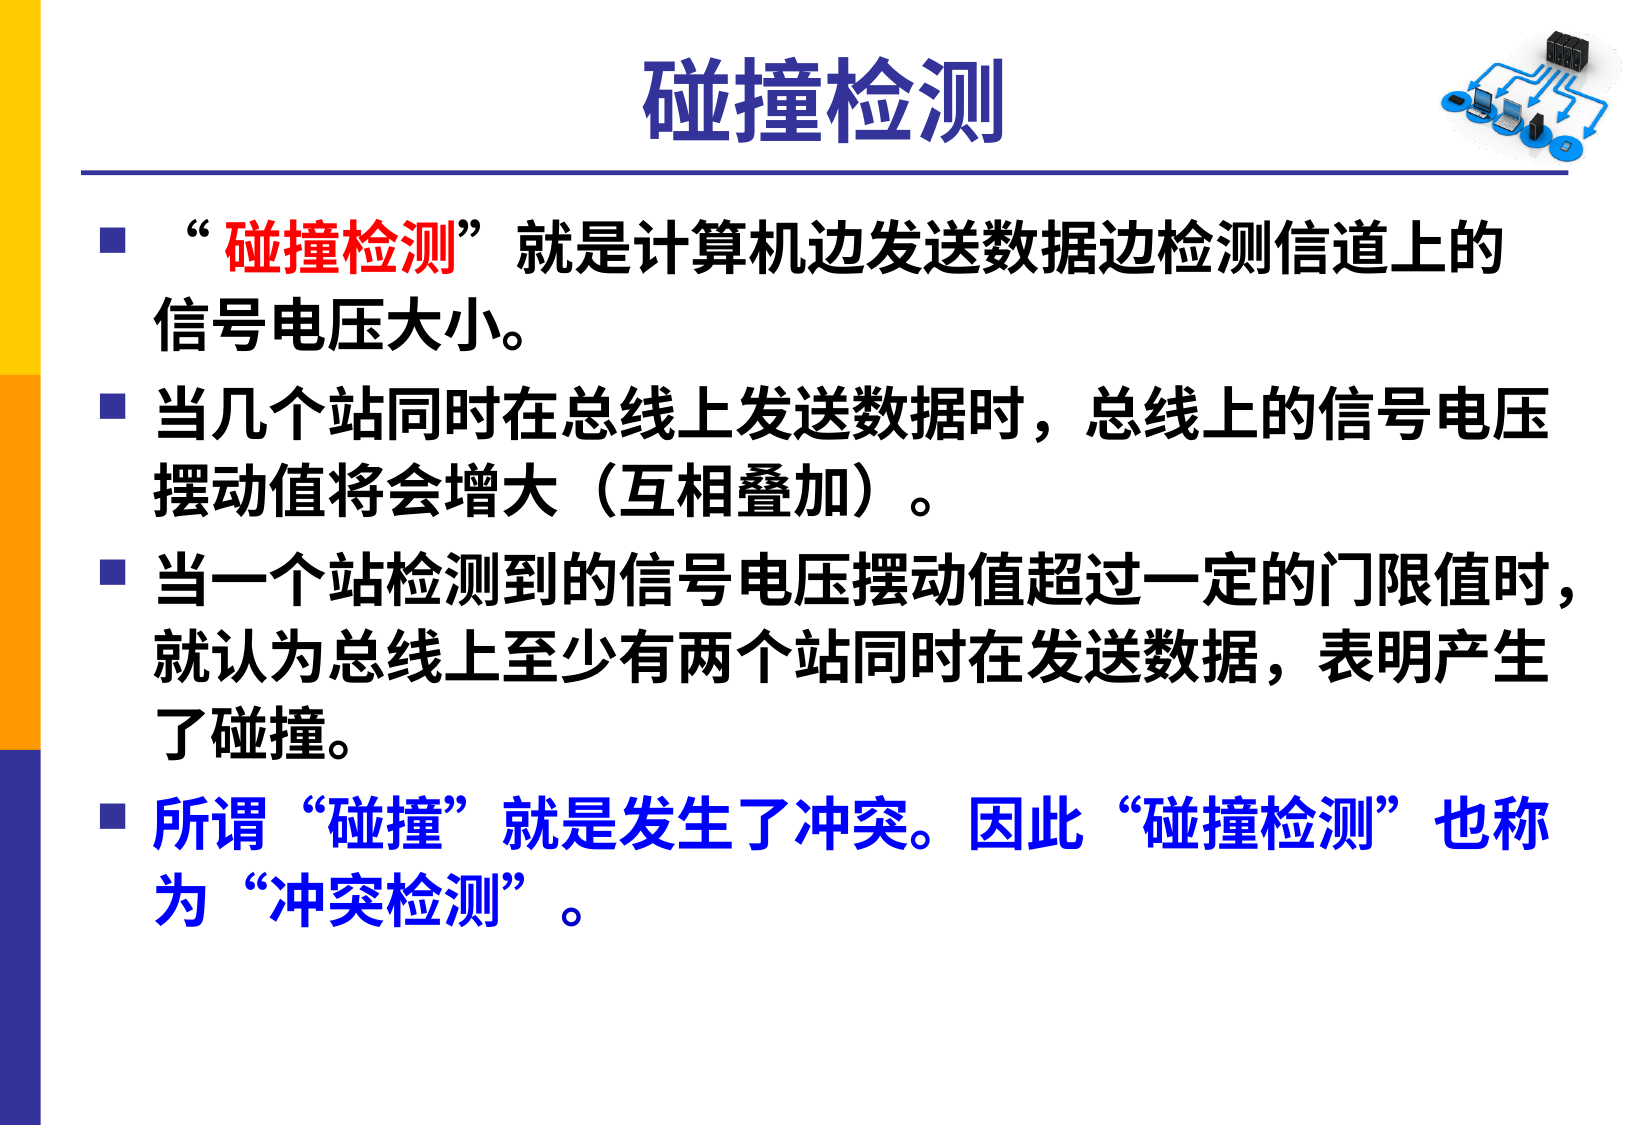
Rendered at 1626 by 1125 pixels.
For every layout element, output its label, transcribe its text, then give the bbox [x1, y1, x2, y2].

picture [1438, 30, 1624, 165]
list “碰撞检测”就是计算机边发送数据边检测信道上的信号电压大小。 当几个站同时在总线上发送数据时，总线上的信号电压摆动值将会增大（互相叠加）。 当一个站检测到的信号电压摆动值超过一定的门限值时，就认为总线上至少有两个站同时在发送数据，表明产生了碰撞。 所谓“碰撞”就是发生了冲突。因此“碰撞检测”也称为“冲突检测”。 [81, 196, 1569, 1006]
title 碰撞检测 [81, 30, 1569, 161]
